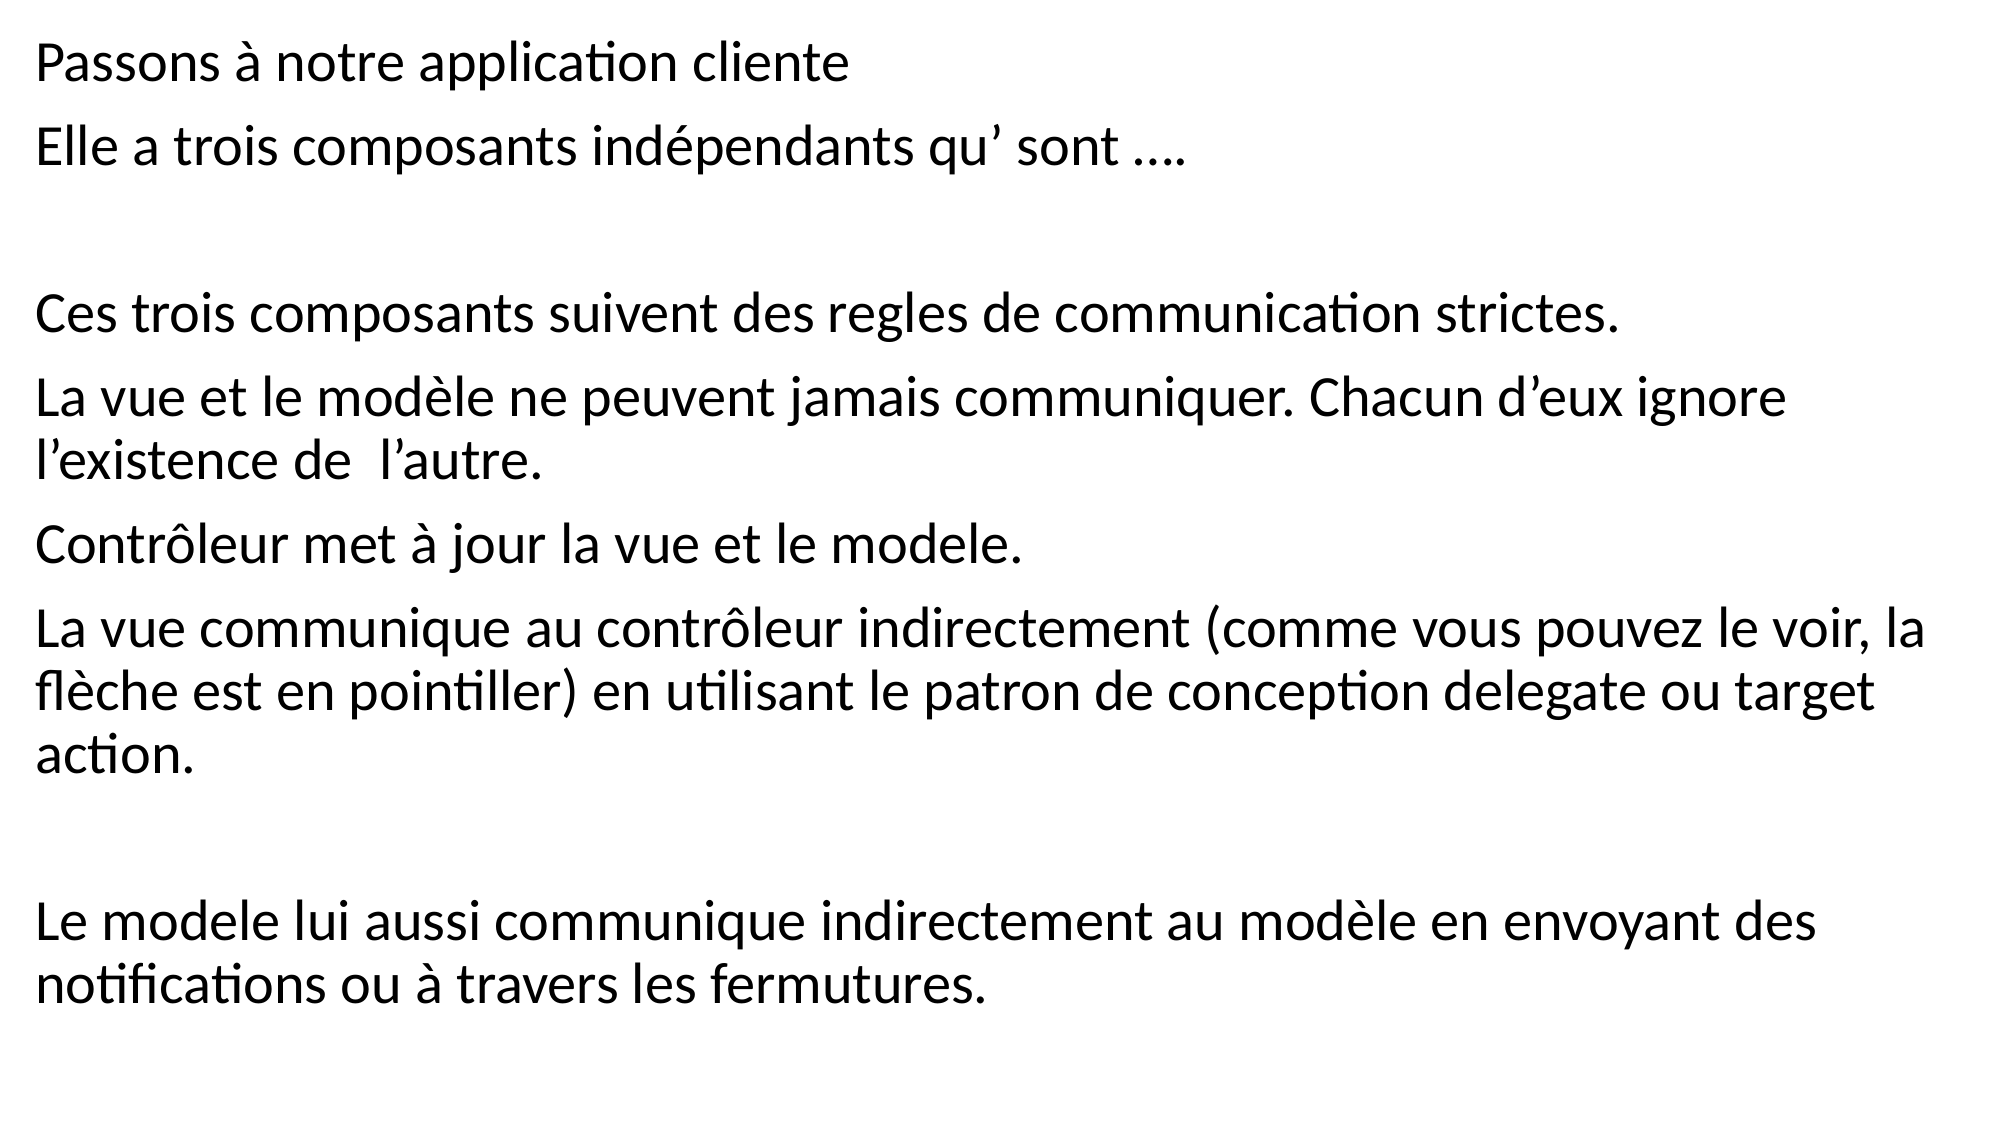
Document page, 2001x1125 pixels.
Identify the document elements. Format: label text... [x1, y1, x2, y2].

list Passons à notre application cliente Elle a trois composants indépendants qu’ sont …. Ces trois composants suivent des regles de communication strictes. La vue et le modèle ne peuvent jamais communiquer. Chacun d’eux ignore l’existence de l’autre. Contrôleur met à jour la vue et le modele. La vue communique au contrôleur indirectement (comme vous pouvez le voir, la flèche est en pointiller) en utilisant le patron de conception delegate ou target action. Le modele lui aussi communique indirectement au modèle en envoyant des notifications ou à travers les fermutures. [20, 23, 1978, 1109]
